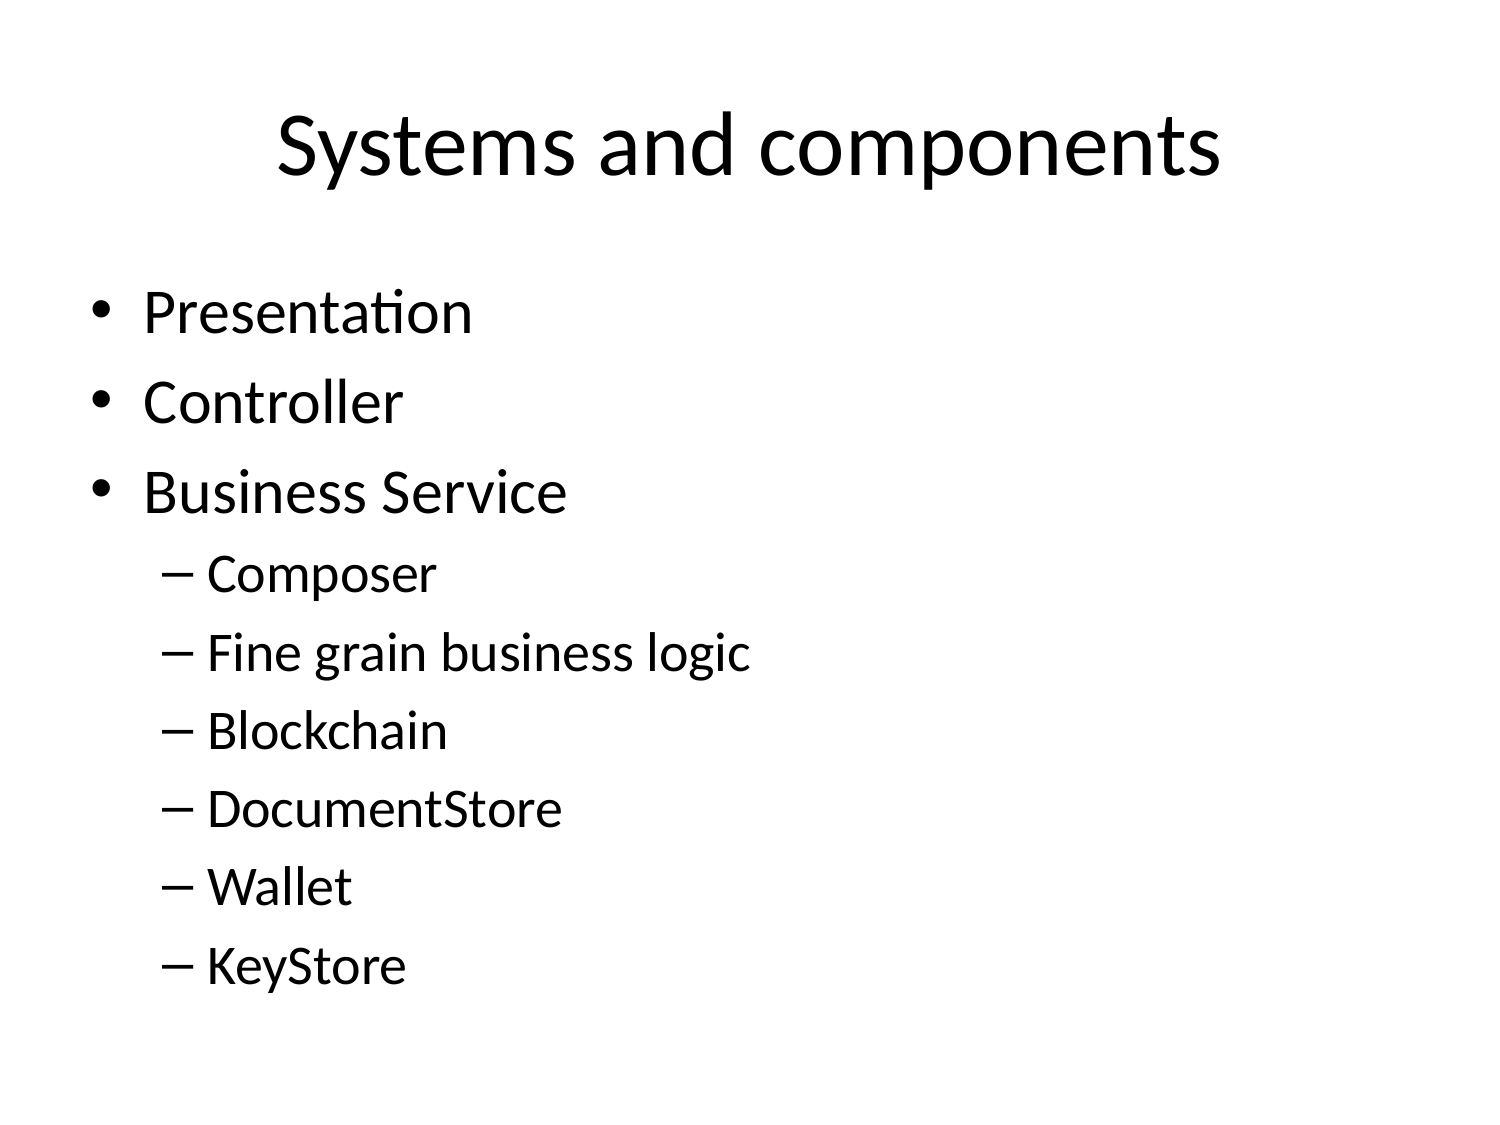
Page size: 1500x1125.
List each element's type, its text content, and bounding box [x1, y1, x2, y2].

list Presentation Controller Business Service Composer Fine grain business logic Blockchain DocumentStore Wallet KeyStore [75, 262, 1425, 1005]
title Systems and components [75, 45, 1425, 233]
